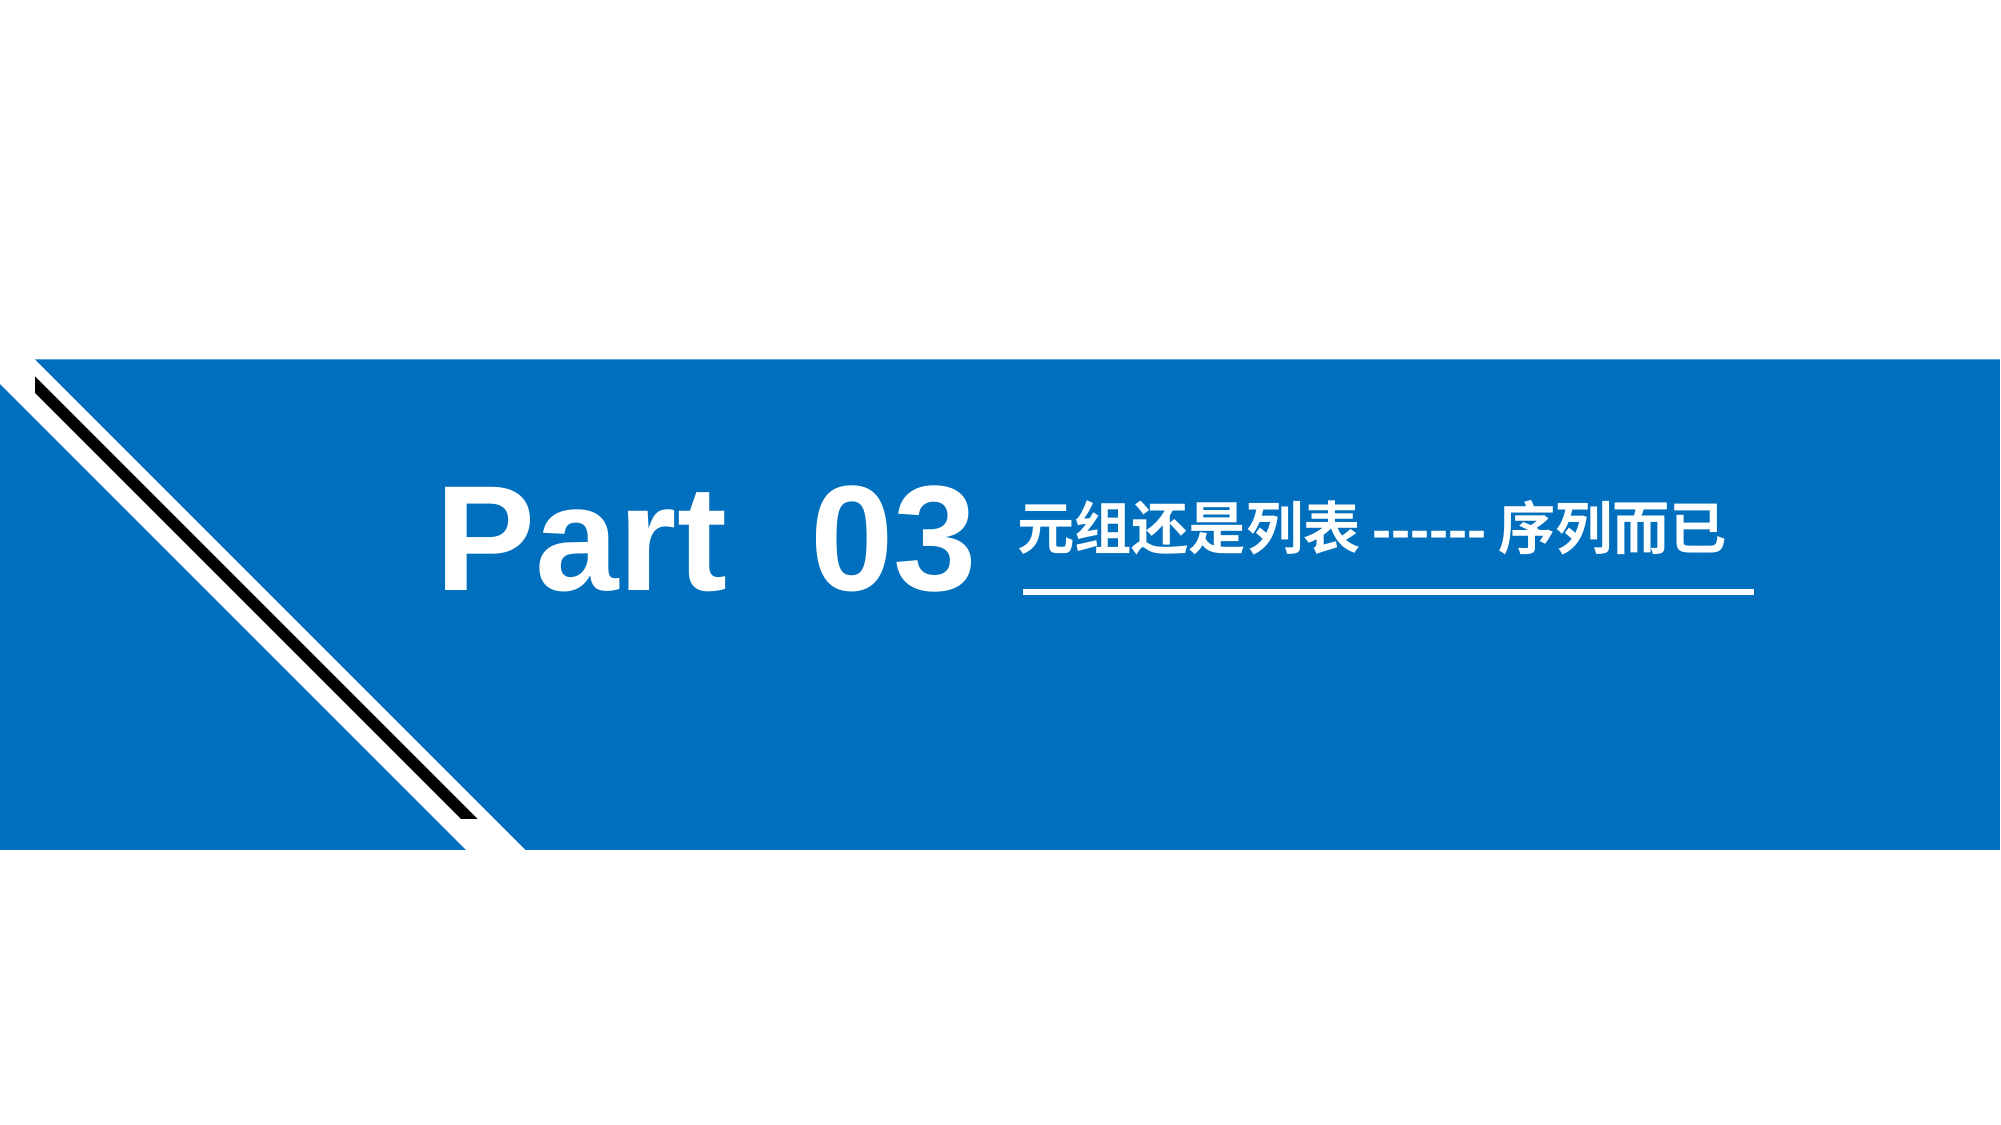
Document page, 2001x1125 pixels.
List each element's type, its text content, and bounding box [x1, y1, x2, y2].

text_box Part 03 [420, 431, 1002, 629]
title 元组还是列表------序列而已 [1002, 470, 1820, 593]
